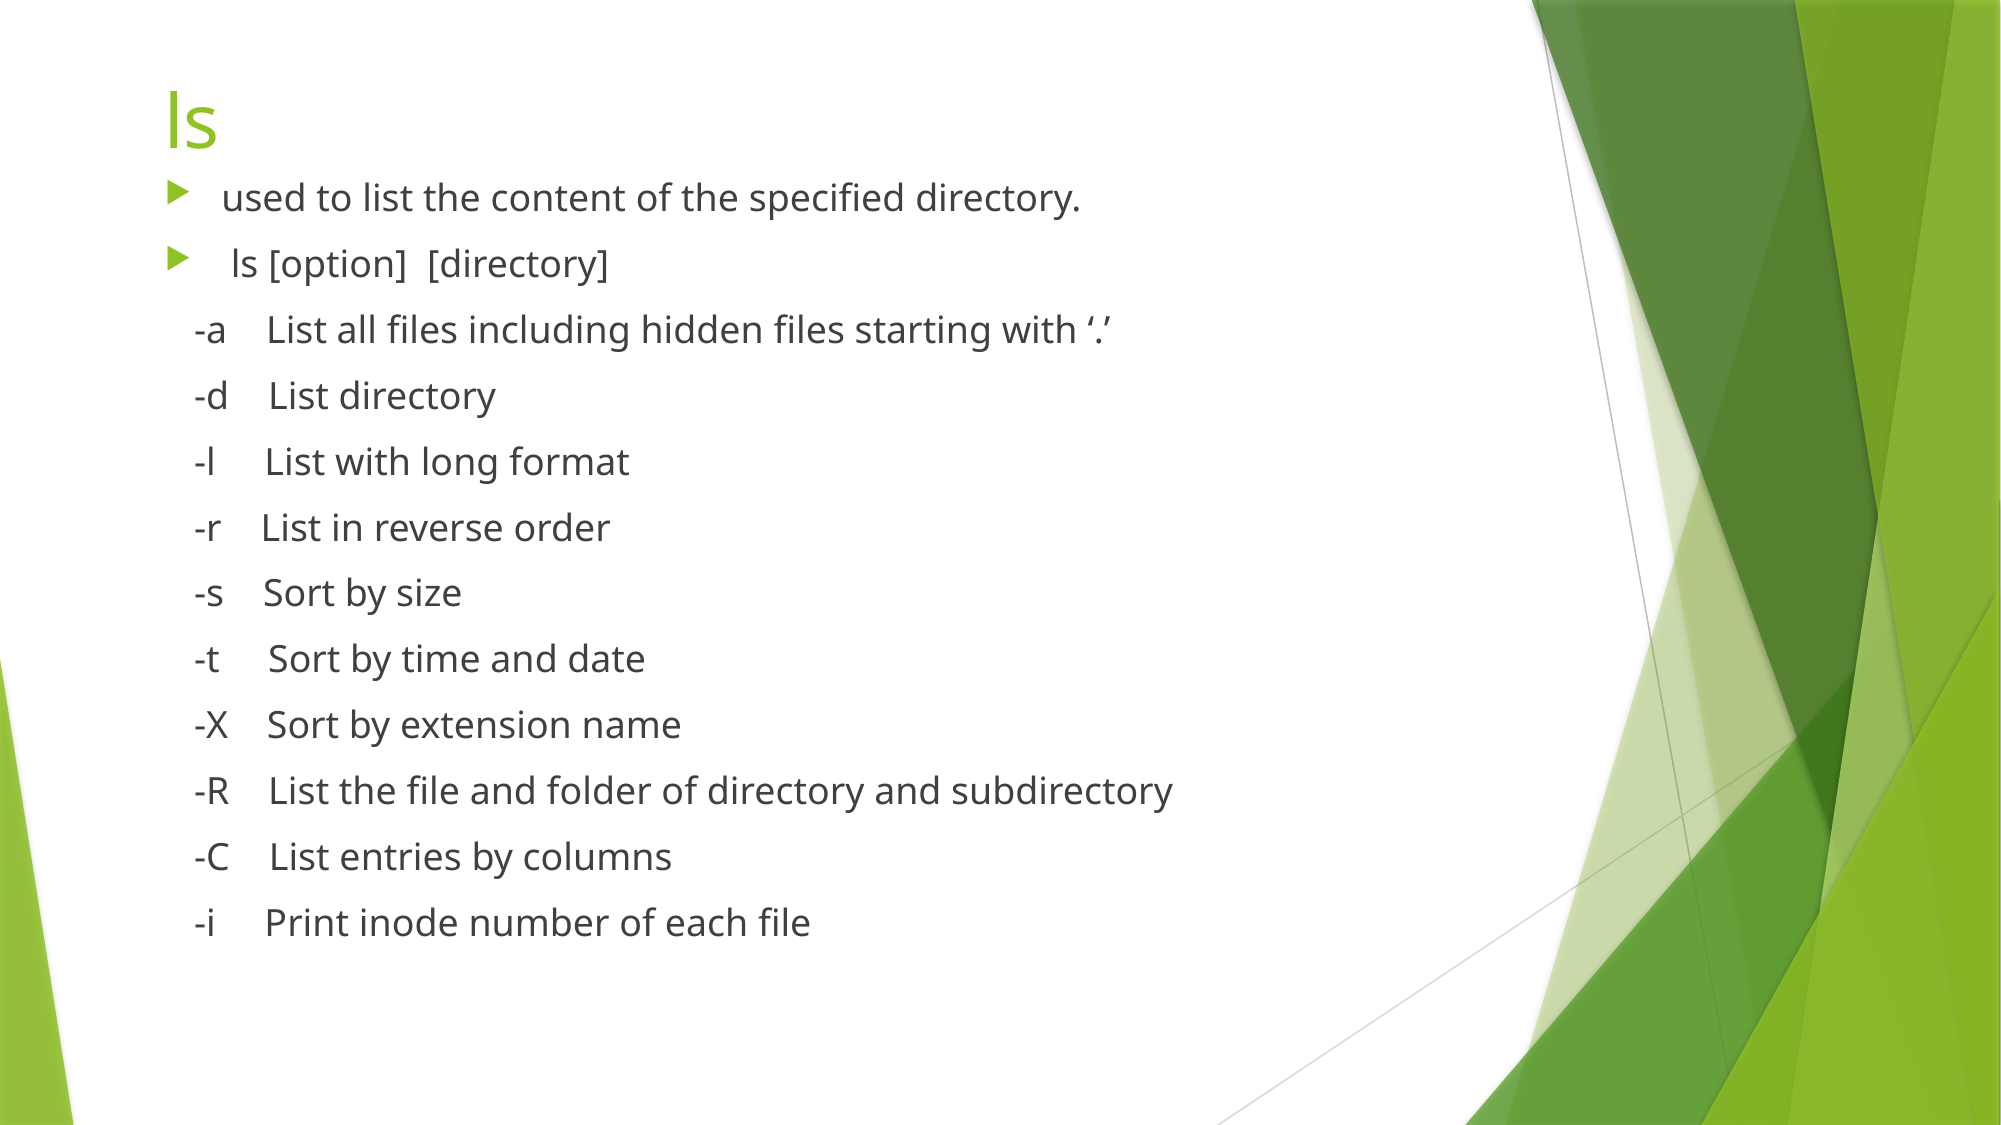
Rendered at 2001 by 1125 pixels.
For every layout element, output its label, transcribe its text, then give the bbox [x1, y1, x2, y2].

list used to list the content of the specified directory. ls [option] [directory] -a List all files including hidden files starting with ‘.’ -d List directory -l List with long format -r List in reverse order -s Sort by size -t Sort by time and date -X Sort by extension name -R List the file and folder of directory and subdirectory -C List entries by columns -i Print inode number of each file [149, 166, 1850, 1125]
title ls [149, 65, 1851, 202]
